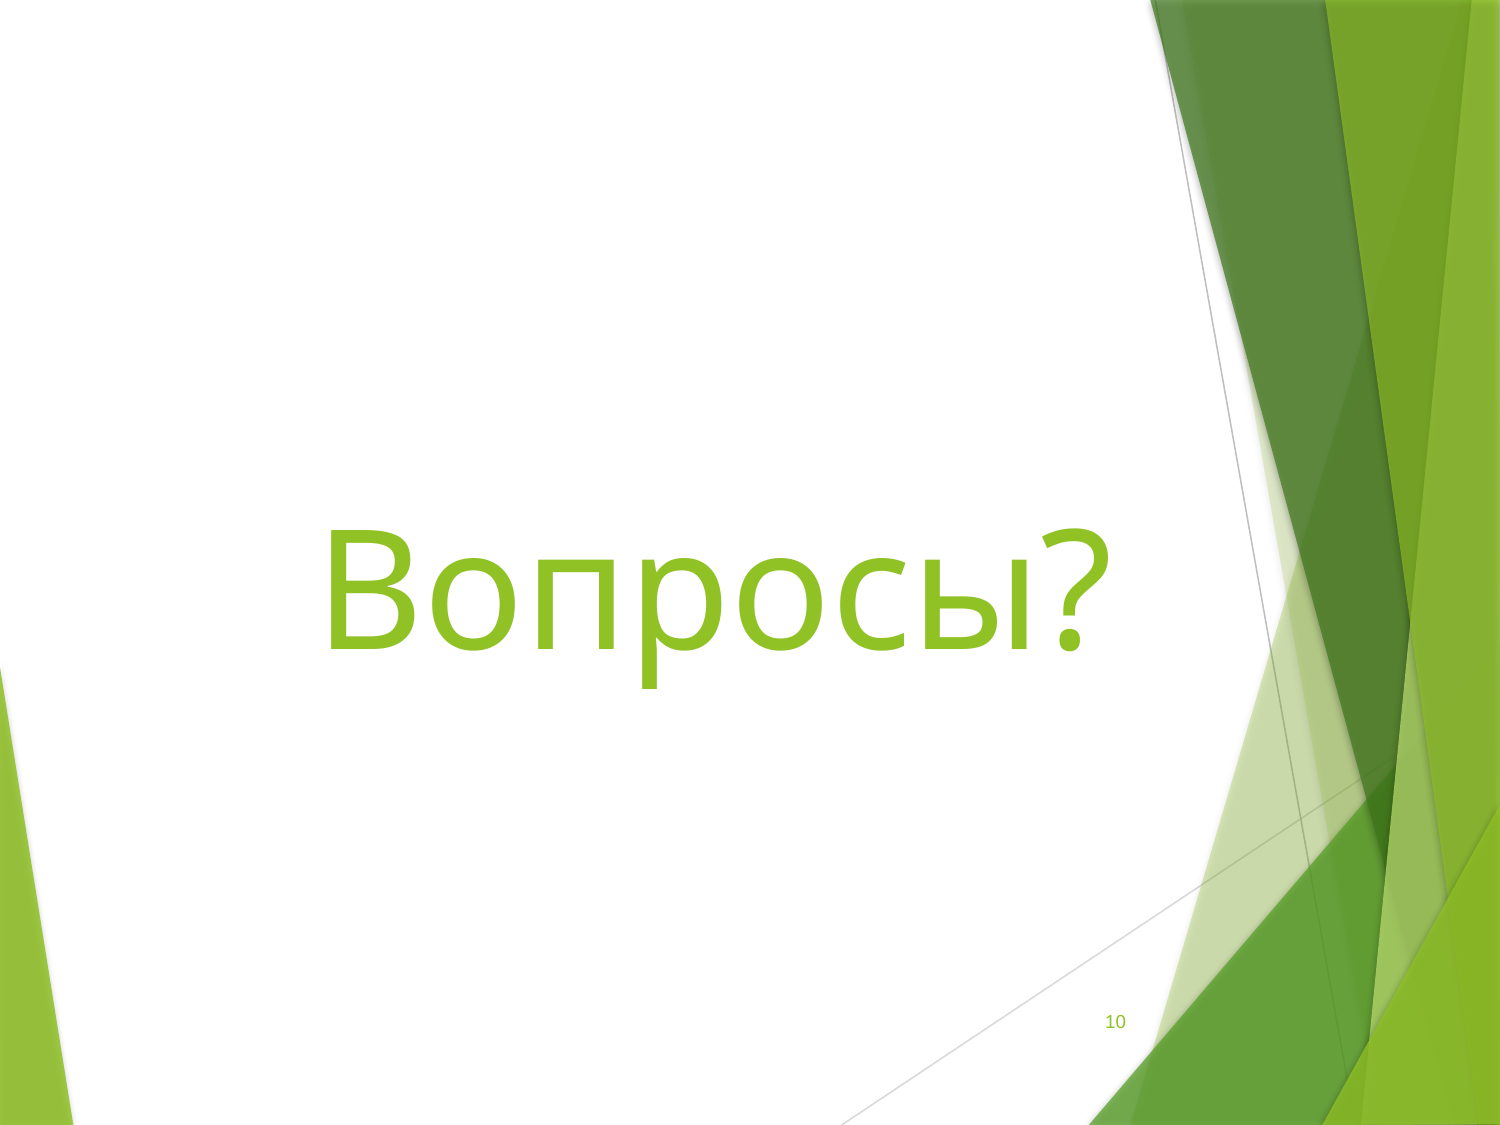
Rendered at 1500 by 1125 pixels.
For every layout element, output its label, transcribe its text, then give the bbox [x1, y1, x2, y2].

slide_number 10 [1057, 991, 1142, 1051]
title Вопросы? [300, 474, 1342, 692]
